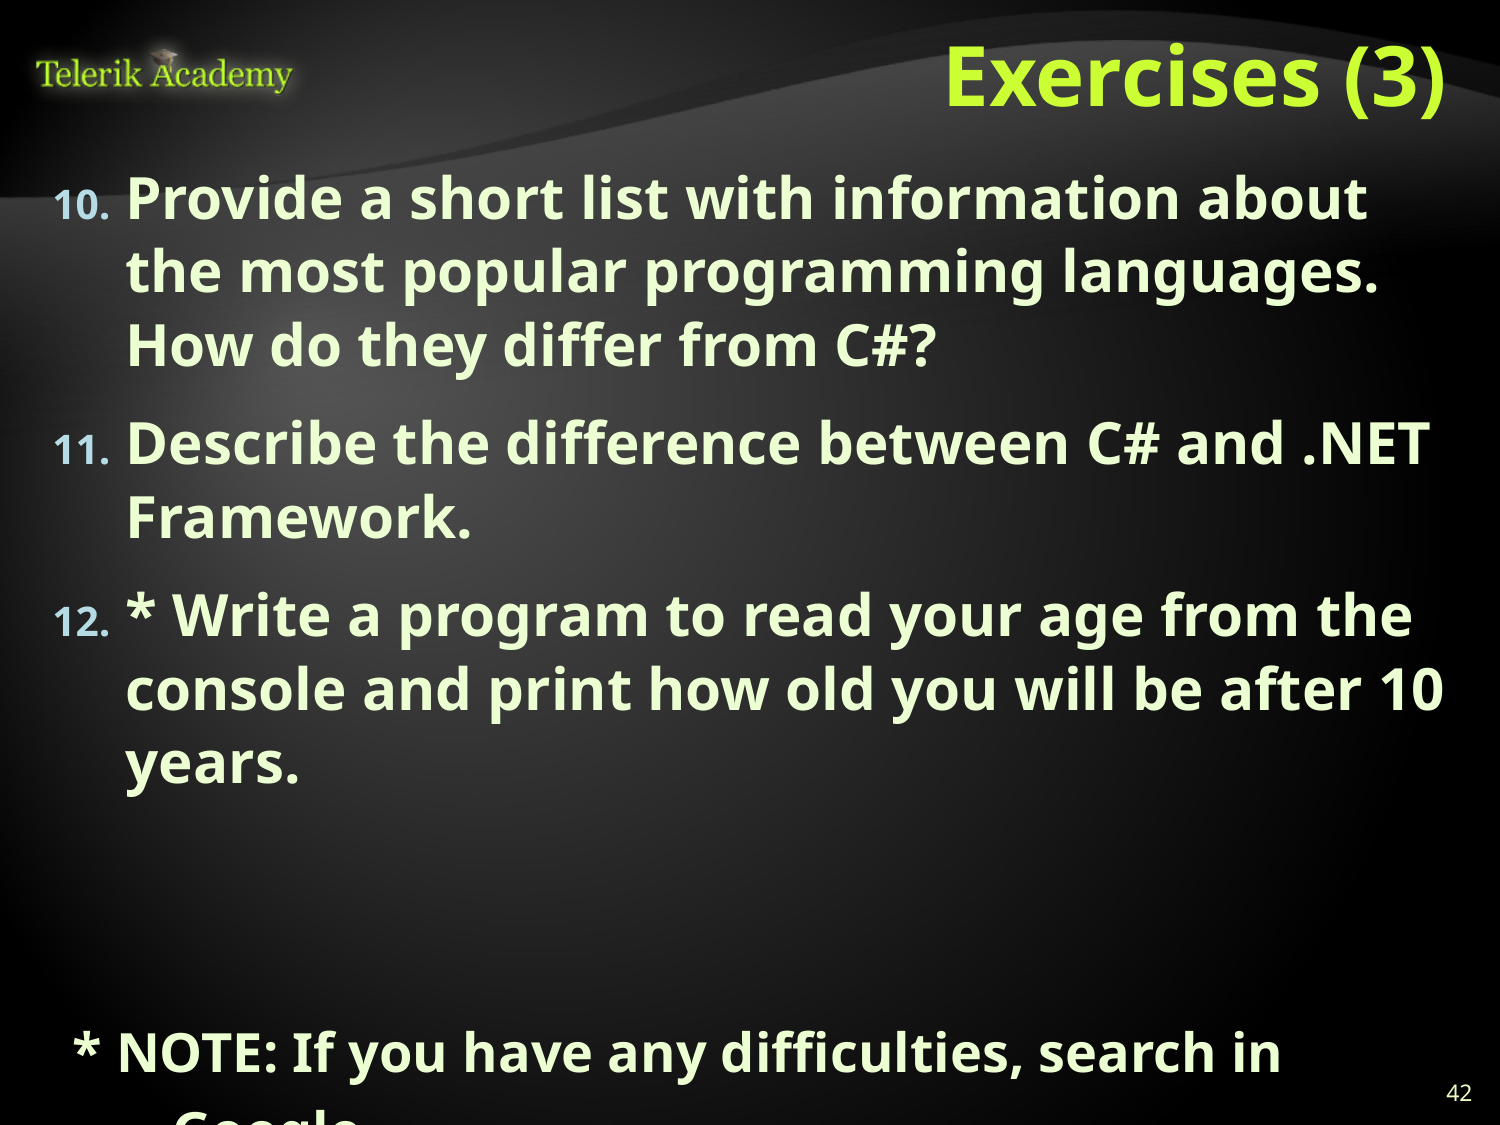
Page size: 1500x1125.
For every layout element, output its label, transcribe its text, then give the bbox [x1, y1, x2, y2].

text_box * NOTE: If you have any difficulties, search in Google. [57, 996, 1450, 1088]
picture [0, 0, 1500, 1125]
list Provide a short list with information about the most popular programming languages. How do they differ from C#? Describe the difference between C# and .NET Framework. * Write a program to read your age from the console and print how old you will be after 10 years. [37, 149, 1463, 1100]
slide_number 42 [1412, 1074, 1488, 1113]
title Exercises (3) [300, 12, 1463, 149]
